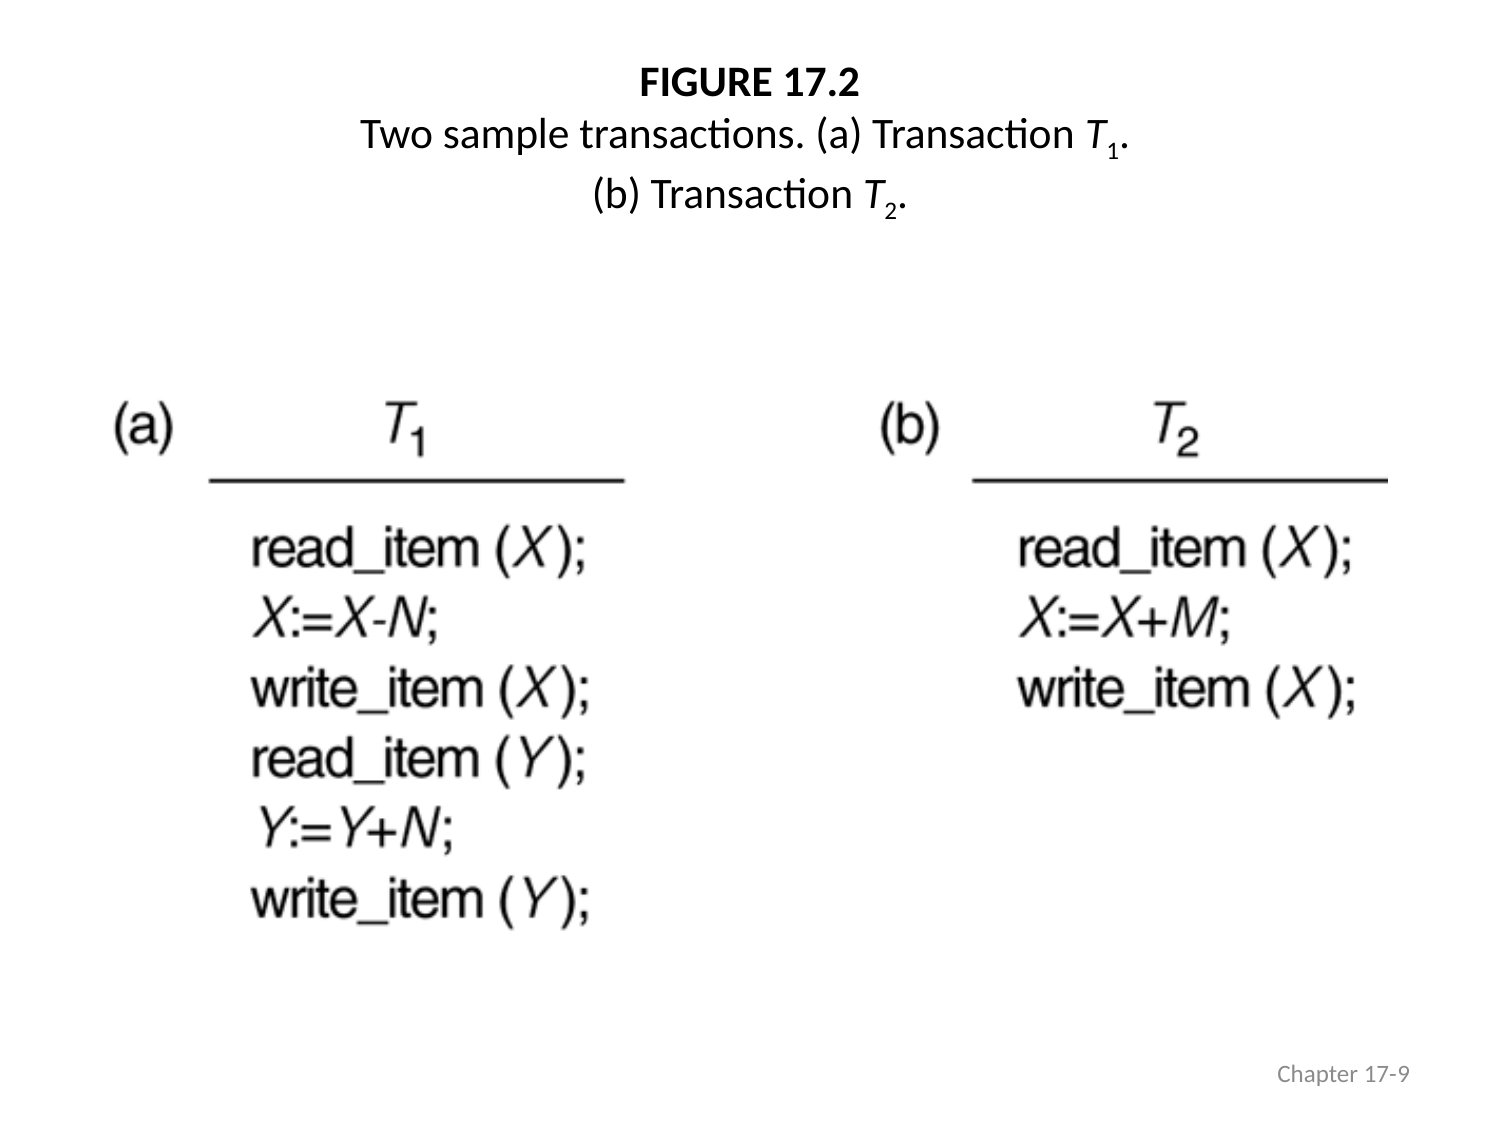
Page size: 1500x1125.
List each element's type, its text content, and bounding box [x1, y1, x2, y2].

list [112, 391, 1388, 934]
slide_number Chapter 17-9 [1074, 1042, 1425, 1103]
title FIGURE 17.2 Two sample transactions. (a) Transaction T1. (b) Transaction T2. [75, 45, 1425, 233]
